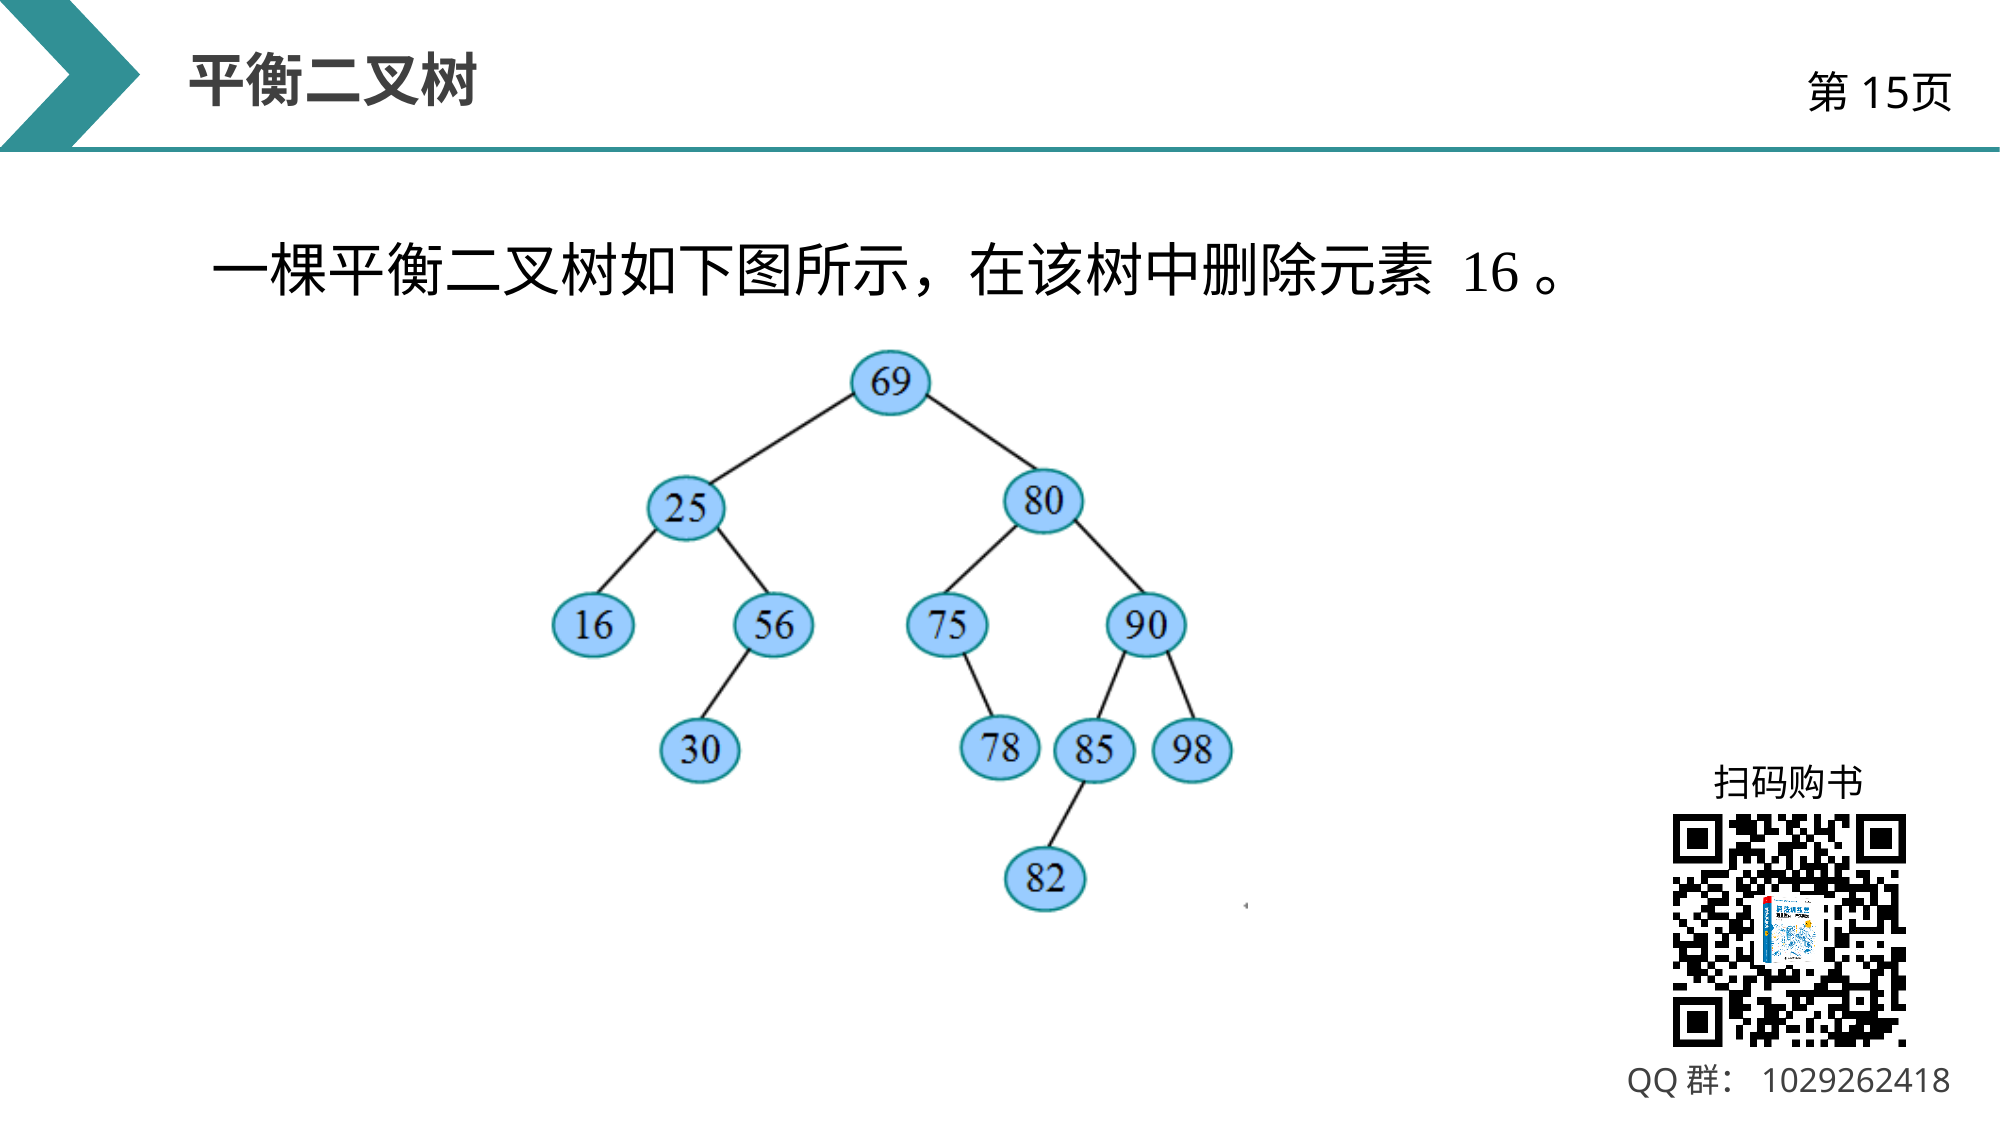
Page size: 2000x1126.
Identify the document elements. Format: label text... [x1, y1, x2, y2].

text_box 平衡二叉树 [173, 35, 823, 121]
text_box [0, 0, 142, 148]
text_box 一棵平衡二叉树如下图所示，在该树中删除元素 16。 [196, 190, 1745, 311]
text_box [1613, 751, 1964, 1108]
picture [538, 339, 1249, 927]
